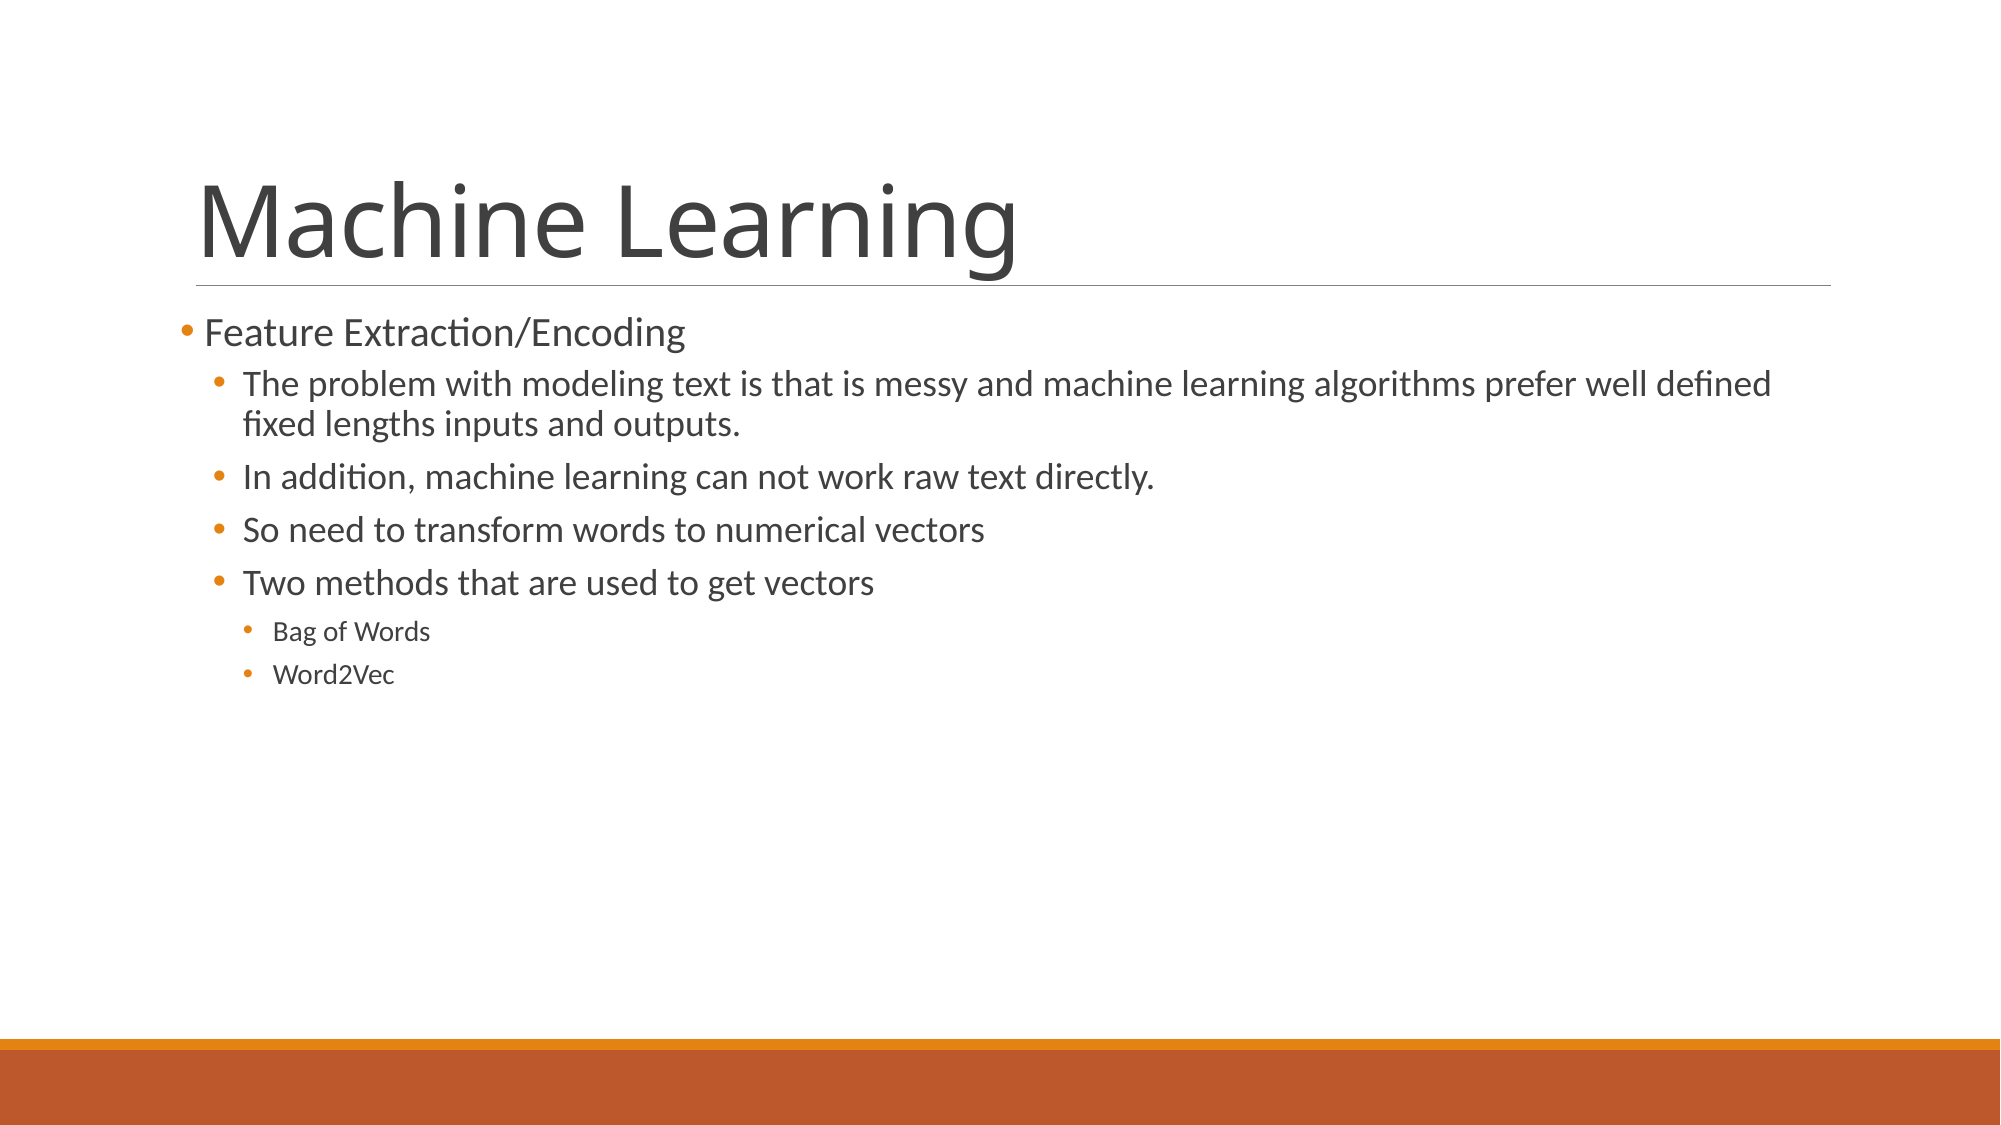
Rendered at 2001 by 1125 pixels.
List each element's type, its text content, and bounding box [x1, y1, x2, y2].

title Machine Learning [180, 47, 1830, 285]
list Feature Extraction/Encoding The problem with modeling text is that is messy and machine learning algorithms prefer well defined fixed lengths inputs and outputs. In addition, machine learning can not work raw text directly. So need to transform words to numerical vectors Two methods that are used to get vectors Bag of Words Word2Vec [180, 302, 1830, 963]
